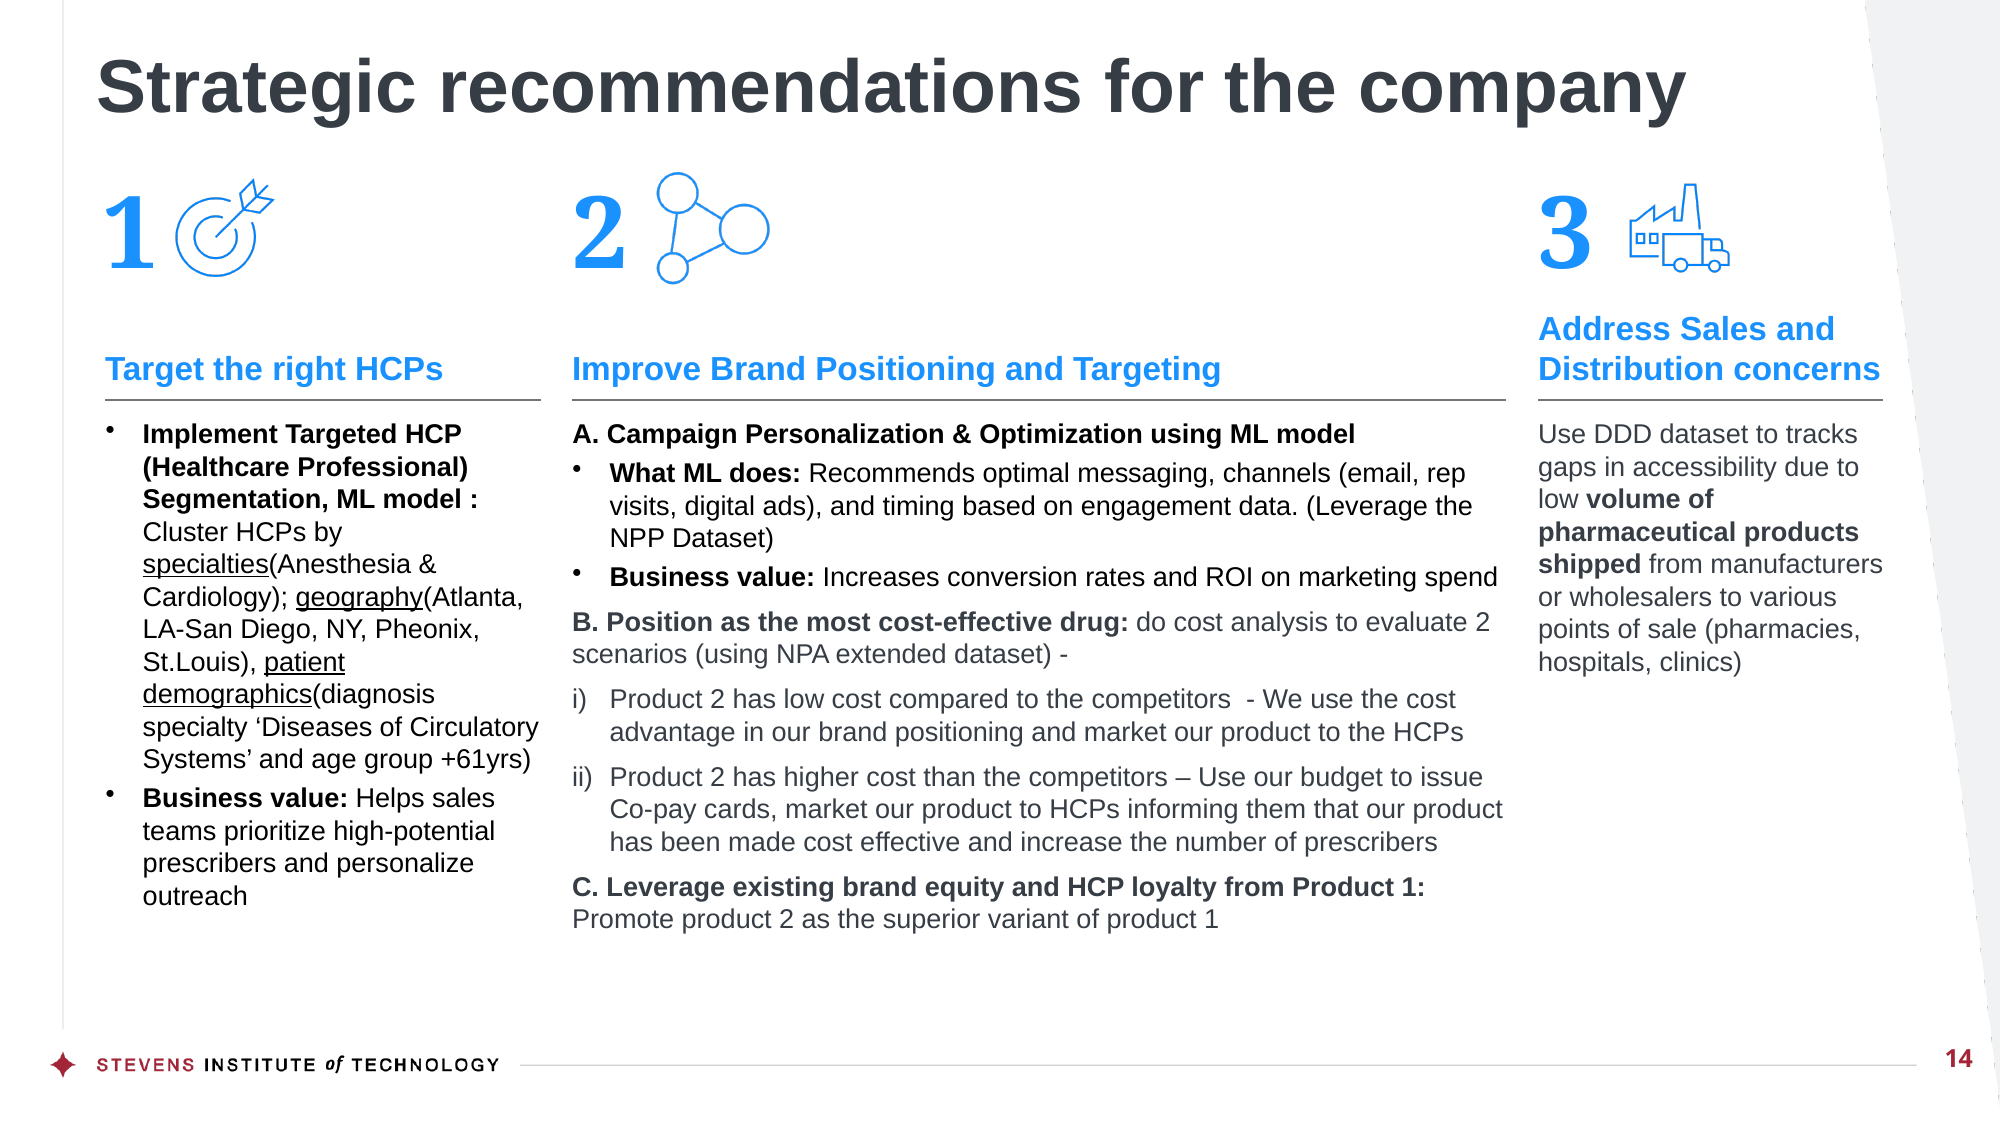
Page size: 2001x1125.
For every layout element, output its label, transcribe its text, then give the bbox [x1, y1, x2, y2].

picture [655, 171, 770, 285]
title Strategic recommendations for the company [81, 40, 1807, 165]
text_box 1 [102, 187, 153, 269]
text_box 2 [572, 187, 636, 269]
picture [1629, 178, 1730, 279]
picture [174, 178, 275, 279]
slide_number 14 [1538, 1029, 1988, 1090]
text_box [572, 306, 1507, 973]
text_box 3 [1538, 187, 1602, 269]
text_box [105, 306, 541, 916]
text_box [1537, 306, 1884, 713]
